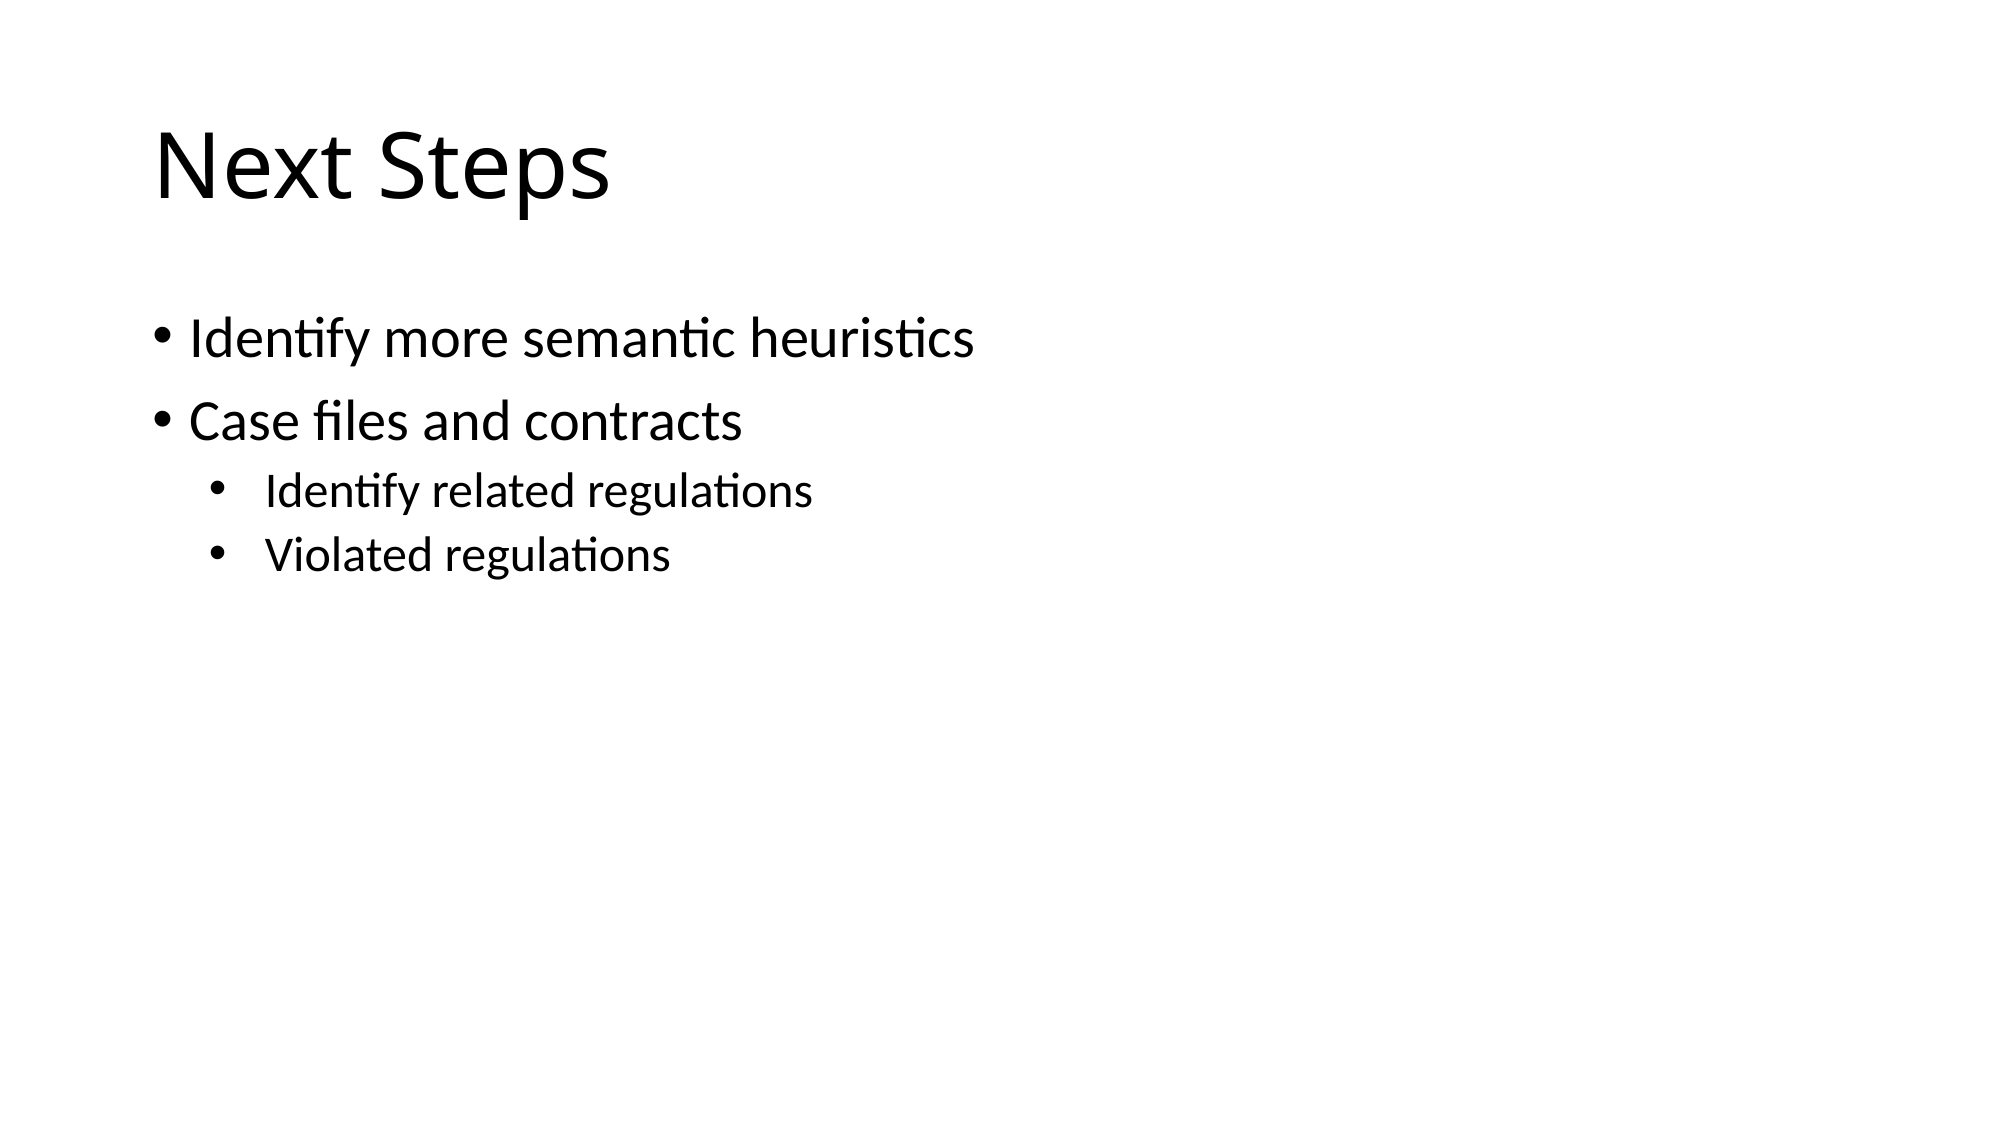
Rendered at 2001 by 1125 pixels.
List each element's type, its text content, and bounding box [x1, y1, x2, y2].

list Identify more semantic heuristics Case files and contracts Identify related regulations Violated regulations [137, 299, 1863, 1014]
title Next Steps [137, 59, 1863, 278]
